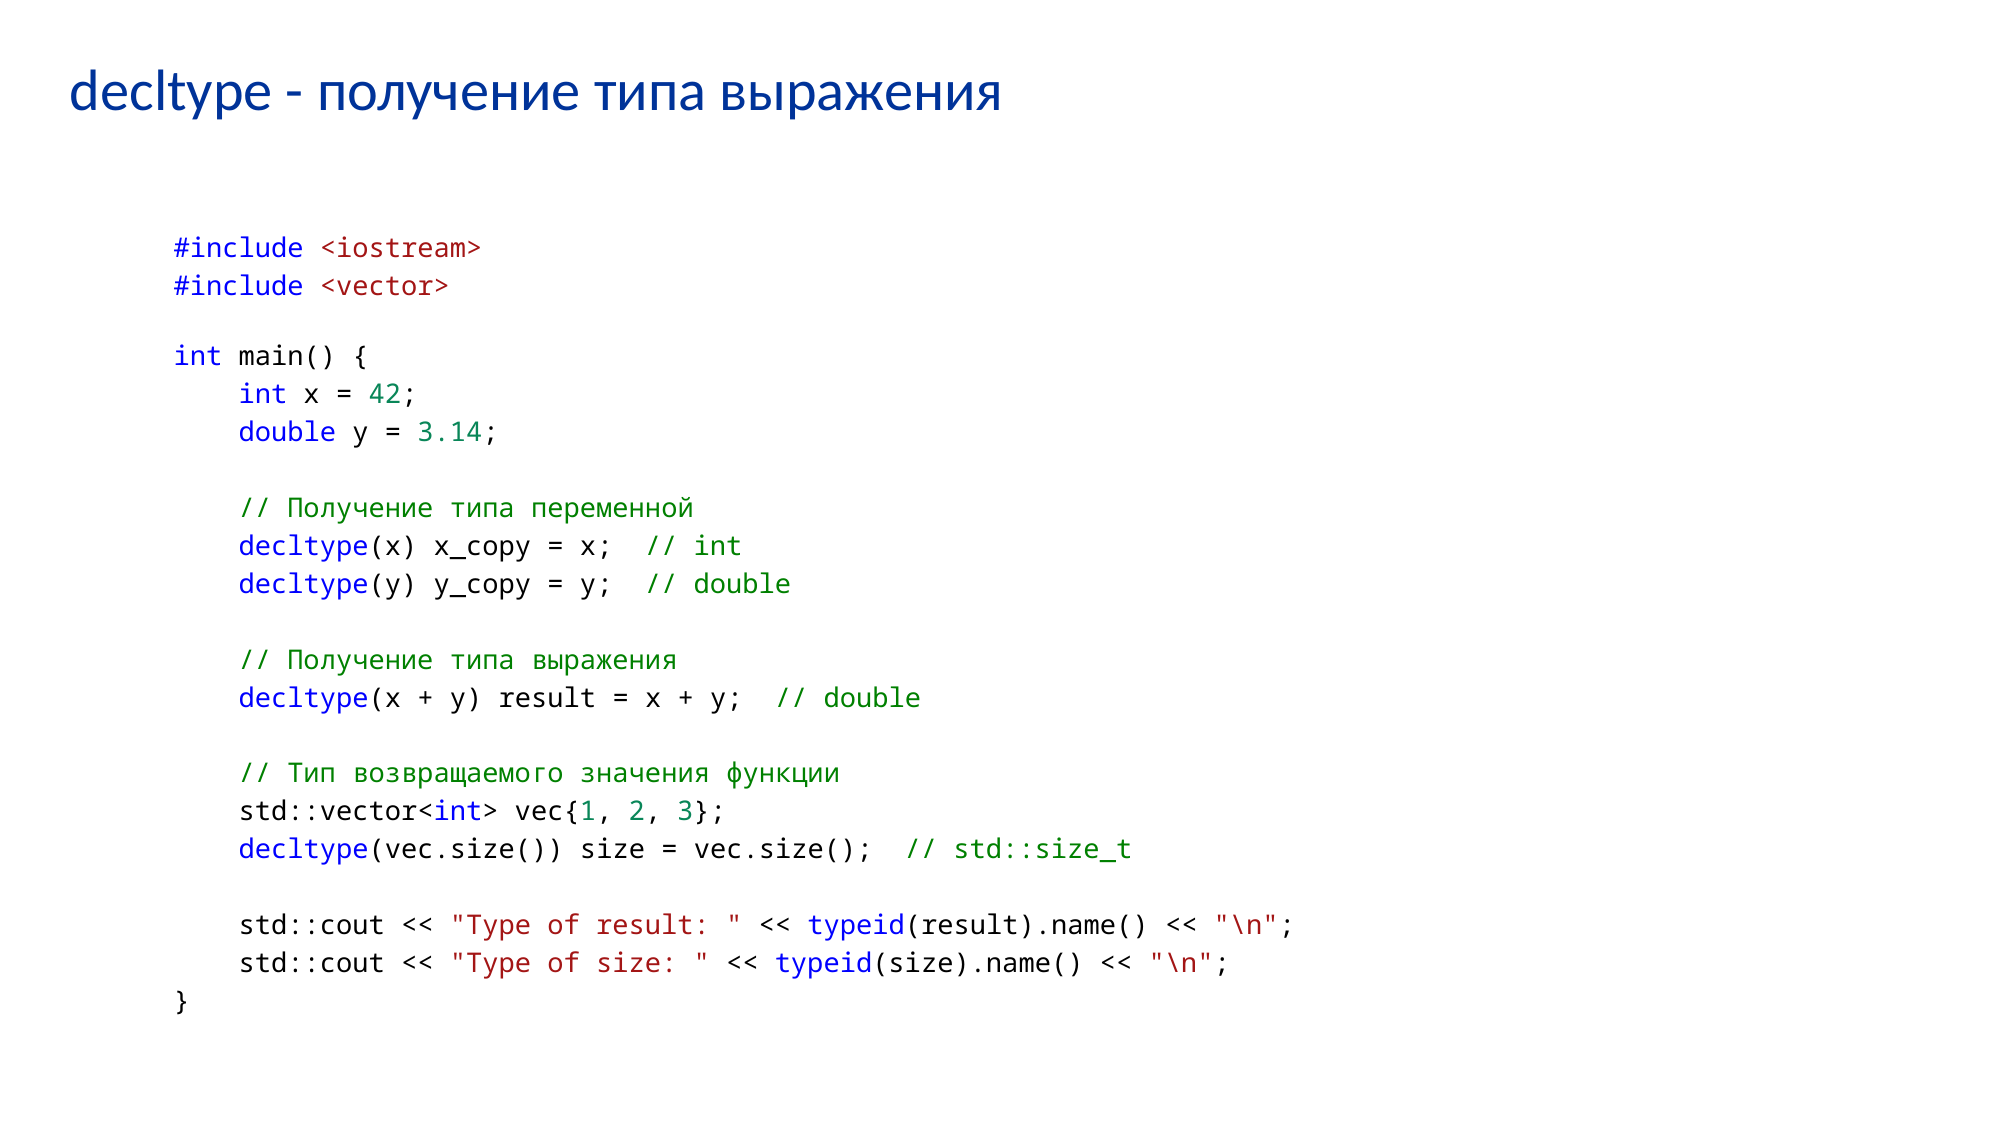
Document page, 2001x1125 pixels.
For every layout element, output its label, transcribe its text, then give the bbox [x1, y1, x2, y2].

title decltype - получение типа выражения [55, 45, 1945, 185]
list #include <iostream> #include <vector> int main() { int x = 42; double y = 3.14; // Получение типа переменной decltype(x) x_copy = x; // int decltype(y) y_copy = y; // double // Получение типа выражения decltype(x + y) result = x + y; // double // Тип возвращаемого значения функции std::vector<int> vec{1, 2, 3}; decltype(vec.size()) size = vec.size(); // std::size_t std::cout << "Type of result: " << typeid(result).name() << "\n"; std::cout << "Type of size: " << typeid(size).name() << "\n"; } [158, 222, 1842, 1035]
